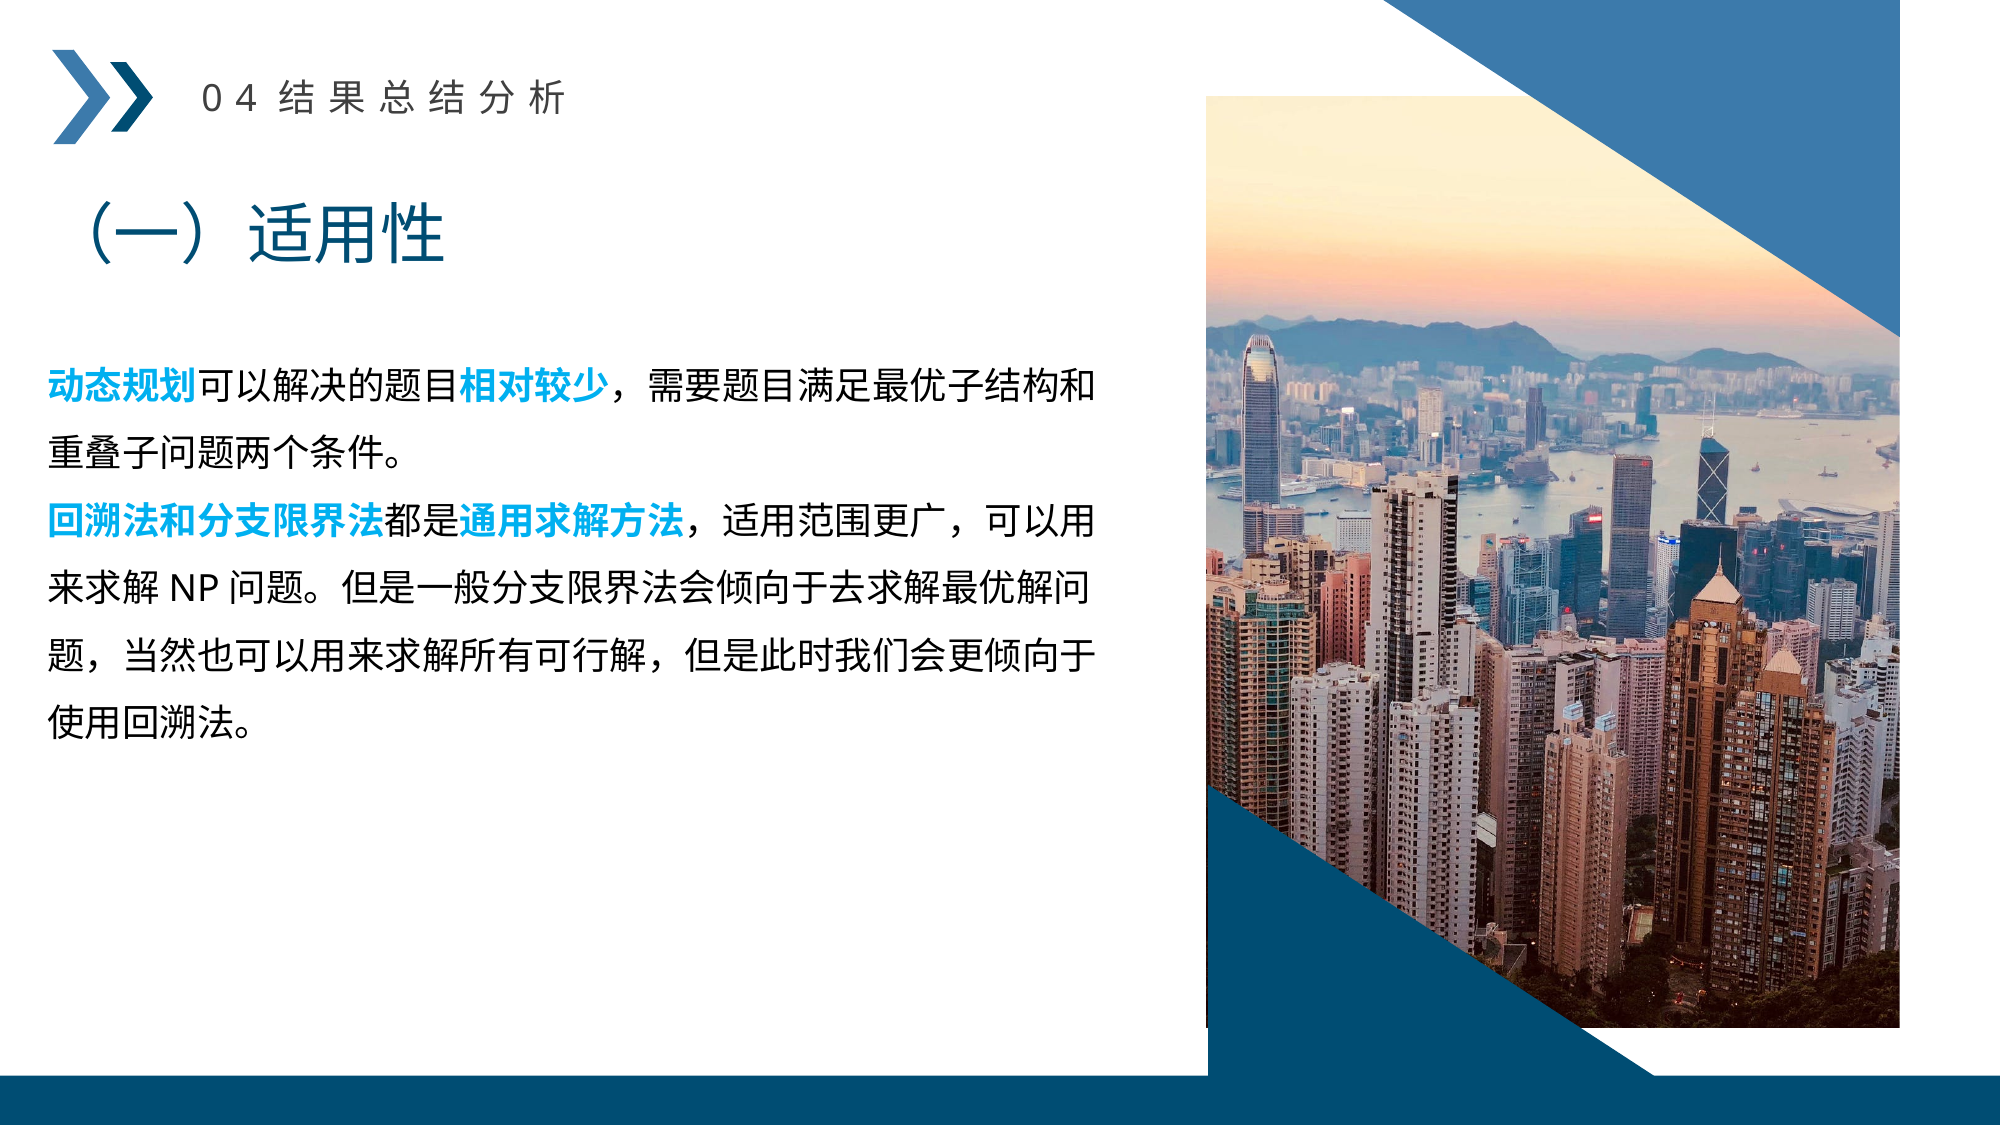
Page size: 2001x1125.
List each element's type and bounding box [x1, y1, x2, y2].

text_box [1383, 0, 1900, 49]
text_box [0, 49, 2000, 1125]
